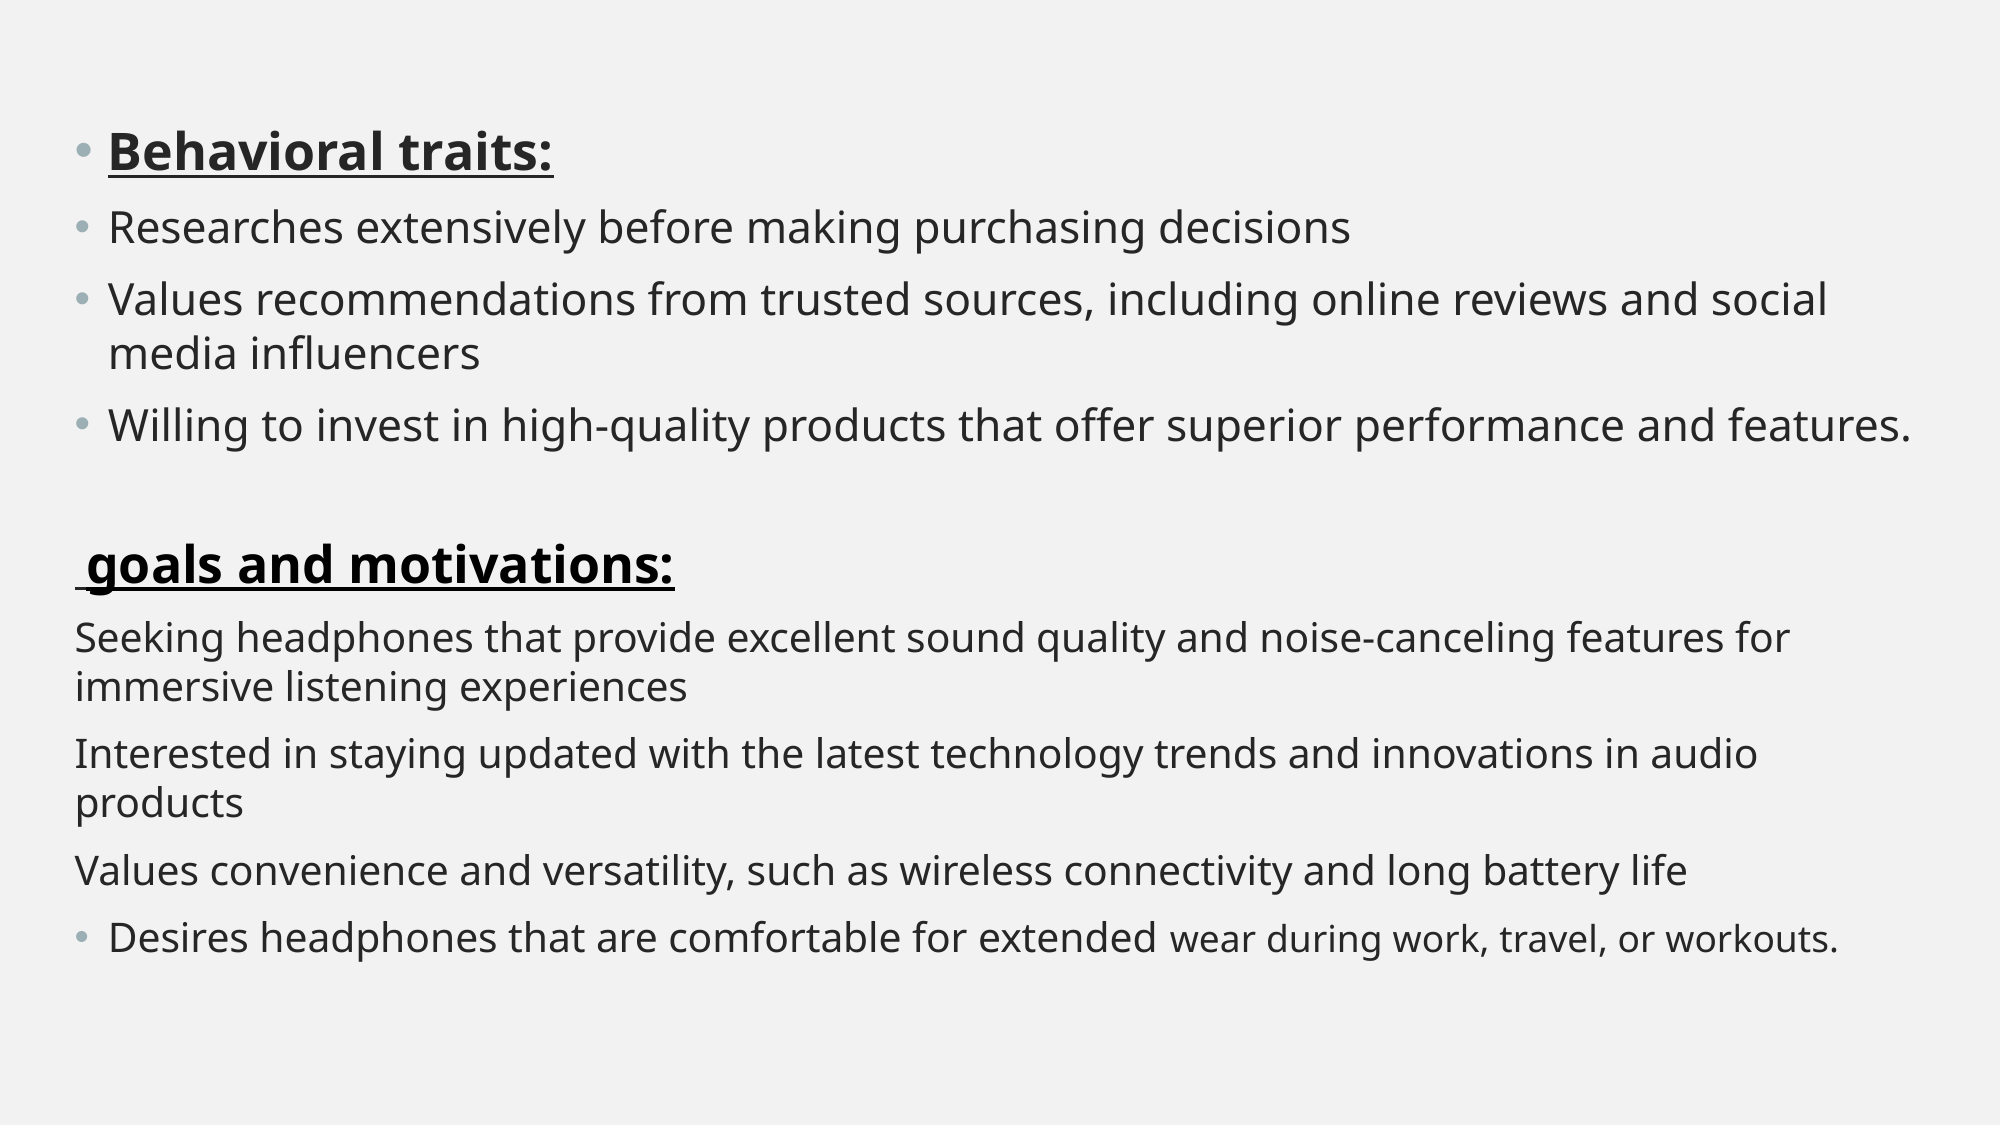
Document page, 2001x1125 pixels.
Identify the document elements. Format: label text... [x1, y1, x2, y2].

list Behavioral traits: Researches extensively before making purchasing decisions Values recommendations from trusted sources, including online reviews and social media influencers Willing to invest in high-quality products that offer superior performance and features. goals and motivations: Seeking headphones that provide excellent sound quality and noise-canceling features for immersive listening experiences Interested in staying updated with the latest technology trends and innovations in audio products Values convenience and versatility, such as wireless connectivity and long battery life Desires headphones that are comfortable for extended wear during work, travel, or workouts. [59, 111, 1957, 1014]
